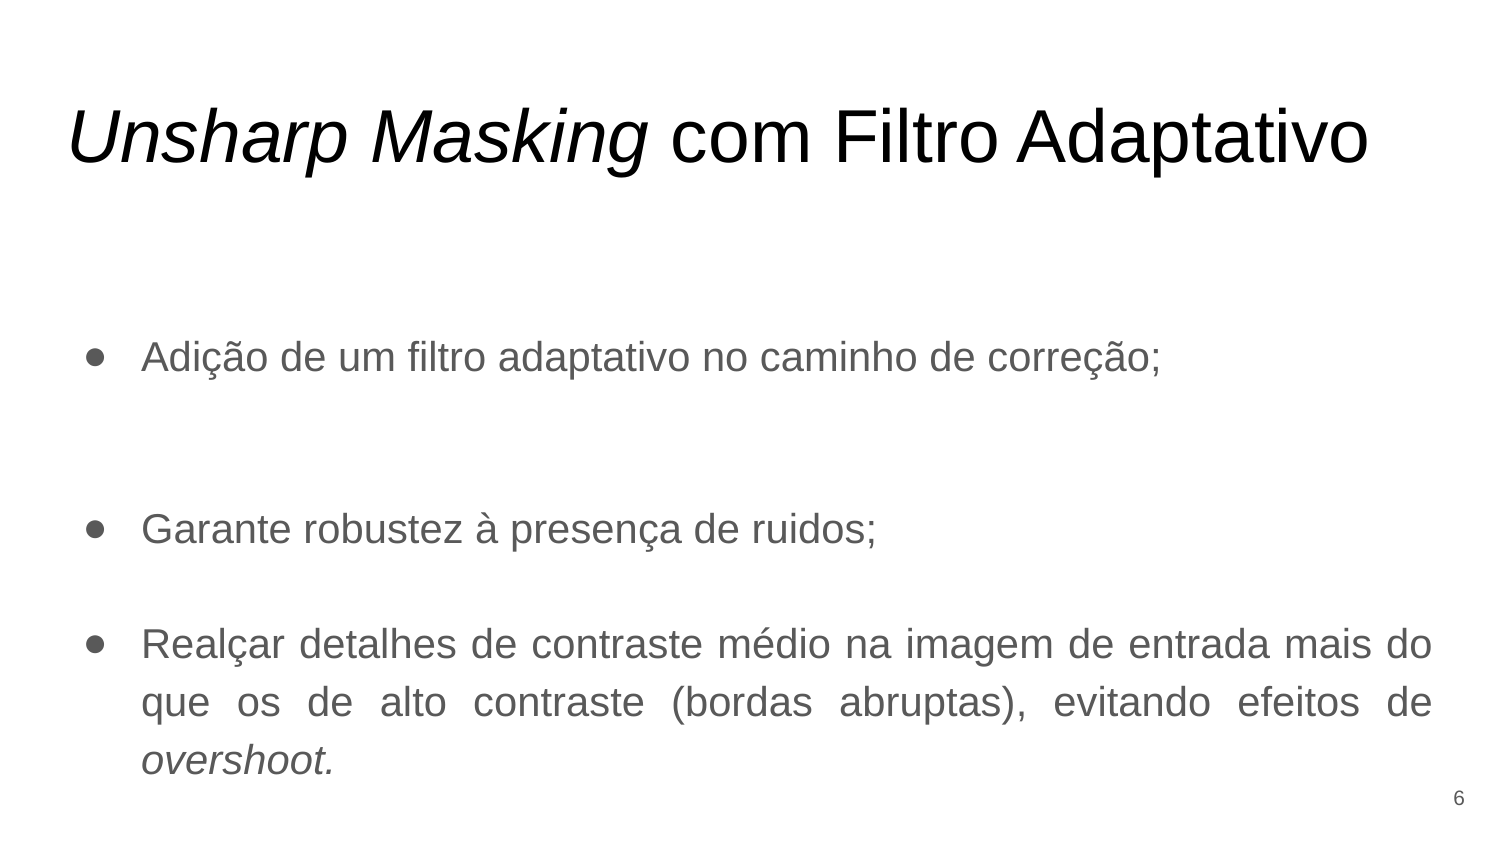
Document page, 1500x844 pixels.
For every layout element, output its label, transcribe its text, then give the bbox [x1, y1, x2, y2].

slide_number ‹#› [1389, 764, 1480, 830]
list Adição de um filtro adaptativo no caminho de correção; Garante robustez à presença de ruidos; Realçar detalhes de contraste médio na imagem de entrada mais do que os de alto contraste (bordas abruptas), evitando efeitos de overshoot. [51, 307, 1449, 742]
title Unsharp Masking com Filtro Adaptativo [51, 72, 1500, 167]
